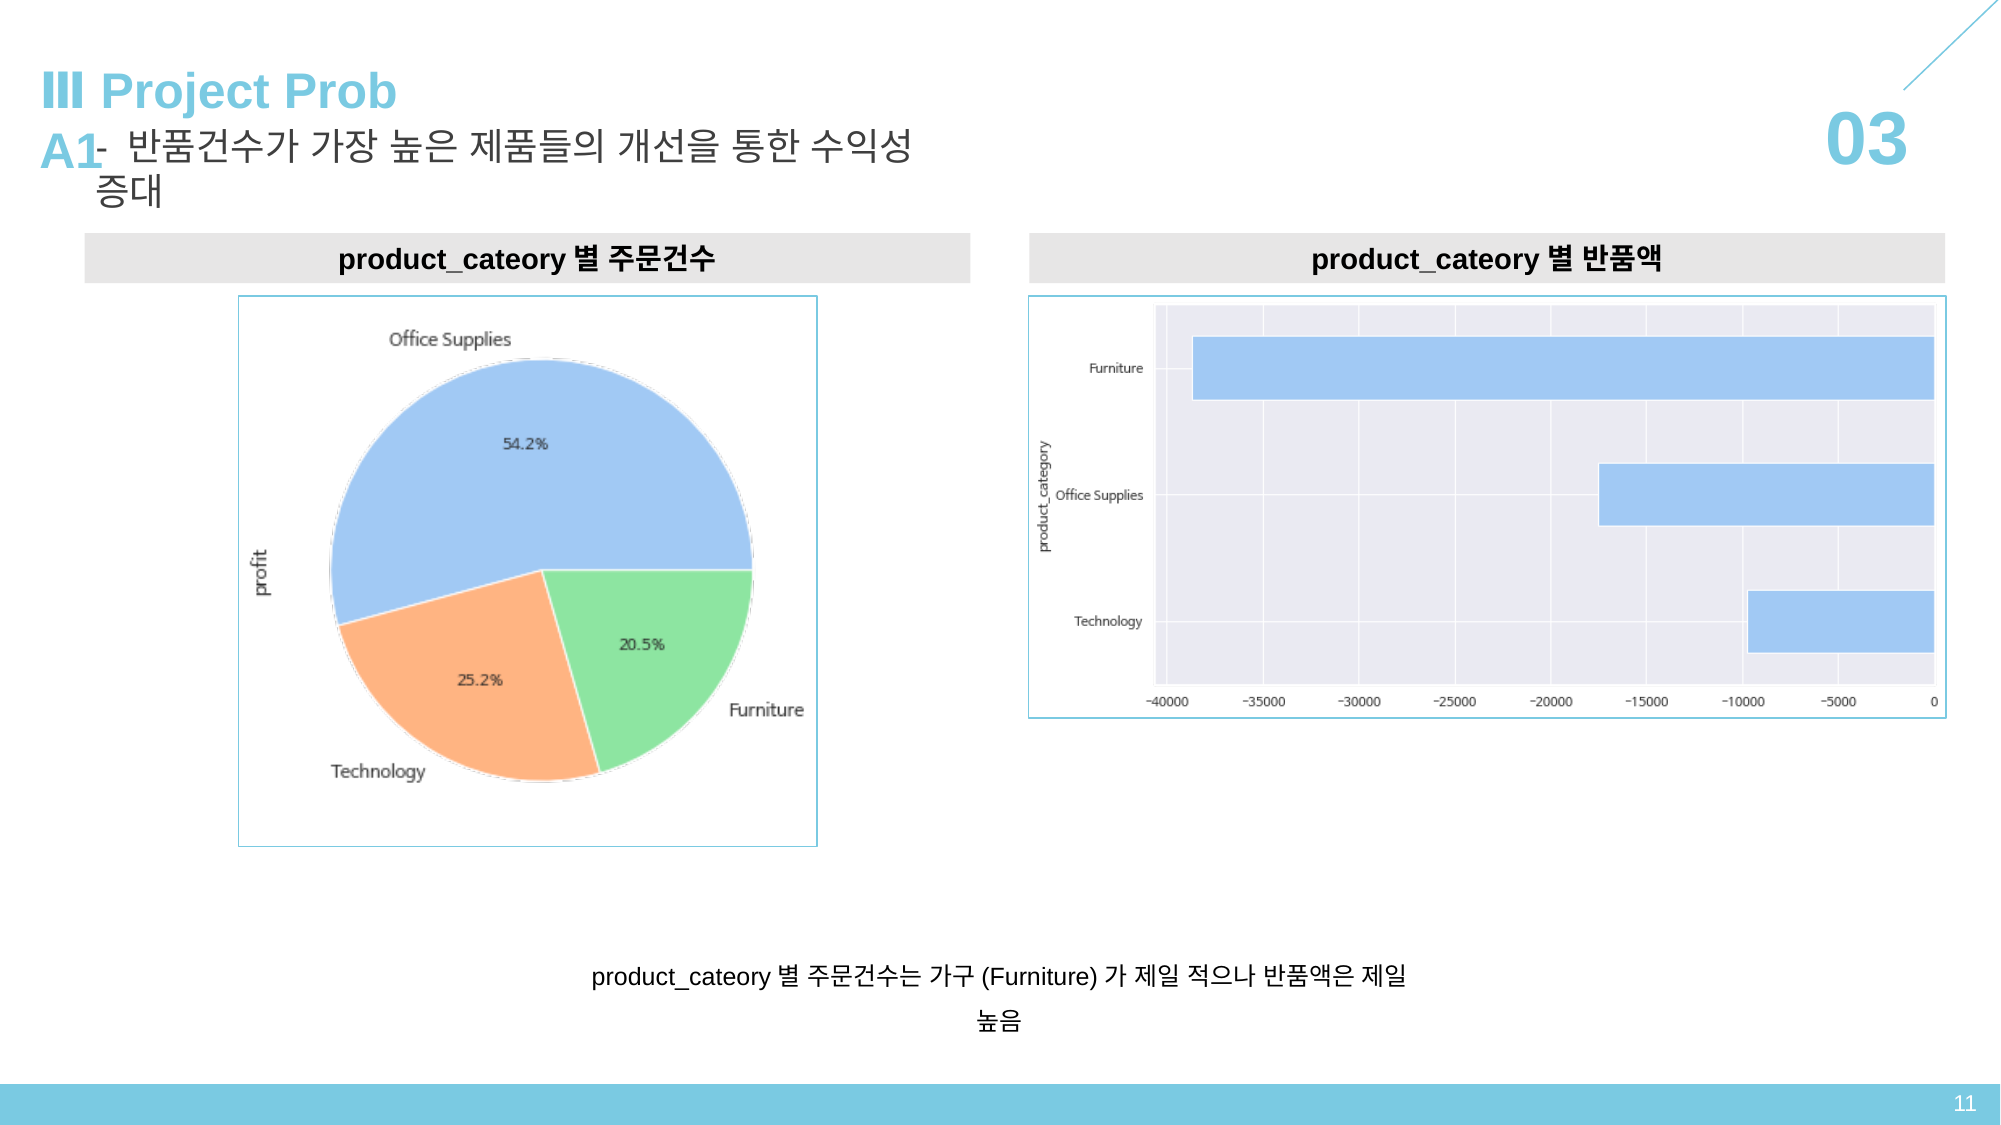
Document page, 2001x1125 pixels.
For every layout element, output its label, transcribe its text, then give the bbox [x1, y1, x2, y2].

text_box - 반품건수가 가장 높은 제품들의 개선을 통한 수익성 증대 [95, 122, 960, 213]
text_box product_cateory별 반품액 [1029, 233, 1946, 284]
picture [1029, 296, 1946, 718]
picture [239, 296, 817, 847]
text_box product_cateory별 주문건수 [84, 233, 971, 284]
text_box product_cateory별 주문건수는 가구(Furniture)가 제일 적으나 반품액은 제일 높음 [557, 938, 1443, 1044]
text_box 03 [1825, 90, 1914, 181]
slide_number ‹#› [1542, 1072, 1993, 1125]
text_box Ⅲ Project Prob A1 [39, 58, 450, 179]
